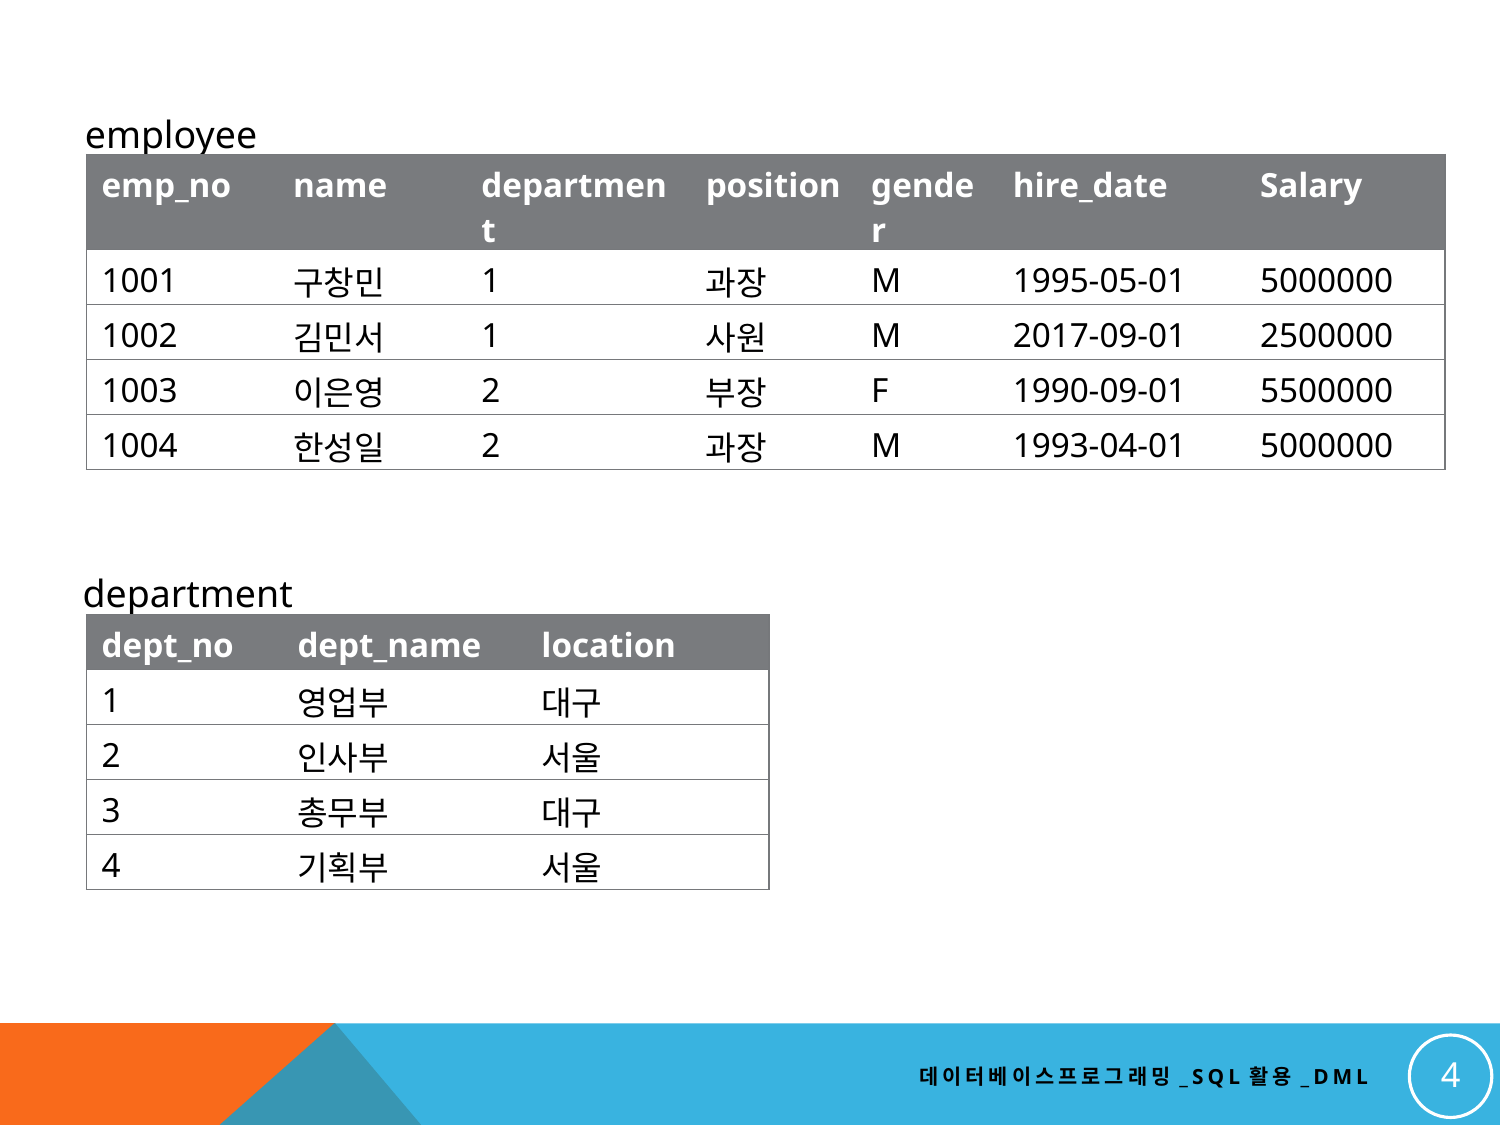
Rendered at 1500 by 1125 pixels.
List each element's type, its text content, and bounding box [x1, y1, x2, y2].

table_header dept_no [87, 615, 282, 669]
table_cell M [856, 415, 998, 469]
table_cell 김민서 [278, 305, 466, 359]
table_cell 대구 [526, 780, 768, 834]
table_cell 1990-09-01 [998, 360, 1245, 414]
table_cell 1 [466, 305, 691, 359]
table_cell 2 [466, 360, 691, 414]
table_header hire_date [998, 155, 1245, 249]
table_cell M [856, 305, 998, 359]
table_header name [278, 155, 466, 249]
table_cell 구창민 [278, 250, 466, 304]
table_cell 1004 [87, 415, 278, 469]
table_cell 총무부 [282, 780, 526, 834]
table_cell 사원 [691, 305, 856, 359]
table_cell 서울 [526, 725, 768, 779]
table_cell 5500000 [1245, 360, 1444, 414]
table_cell 부장 [691, 360, 856, 414]
table_cell 1002 [87, 305, 278, 359]
table_cell 2500000 [1245, 305, 1444, 359]
table_cell 2 [466, 415, 691, 469]
table_cell 기획부 [282, 835, 526, 889]
table_cell 1993-04-01 [998, 415, 1245, 469]
table_cell F [856, 360, 998, 414]
table_header location [526, 615, 768, 669]
table_cell 5000000 [1245, 250, 1444, 304]
table_cell M [856, 250, 998, 304]
table_cell 1995-05-01 [998, 250, 1245, 304]
table_cell 1003 [87, 360, 278, 414]
table_header department [466, 155, 691, 249]
text_box department [67, 562, 308, 623]
slide_number 4 [1407, 1033, 1494, 1120]
table_cell 대구 [526, 670, 768, 724]
table_cell 한성일 [278, 415, 466, 469]
table_header position [691, 155, 856, 249]
table_cell 5000000 [1245, 415, 1444, 469]
table_header gender [856, 155, 998, 249]
table_header dept_name [282, 615, 526, 669]
table_header emp_no [87, 155, 278, 249]
table_cell 1 [466, 250, 691, 304]
table_cell 3 [87, 780, 282, 834]
table_cell 1001 [87, 250, 278, 304]
table_cell 서울 [526, 835, 768, 889]
table_cell 2 [87, 725, 282, 779]
table_cell 4 [87, 835, 282, 889]
footer 데이터베이스프로그래밍_SQL활용_DML [537, 1053, 1384, 1099]
table_cell 인사부 [282, 725, 526, 779]
table_cell 1 [87, 670, 282, 724]
table_cell 이은영 [278, 360, 466, 414]
table_header Salary [1245, 155, 1444, 249]
table_cell 과장 [691, 415, 856, 469]
table_cell 2017-09-01 [998, 305, 1245, 359]
text_box employee [69, 81, 273, 164]
table_cell 영업부 [282, 670, 526, 724]
table_cell 과장 [691, 250, 856, 304]
